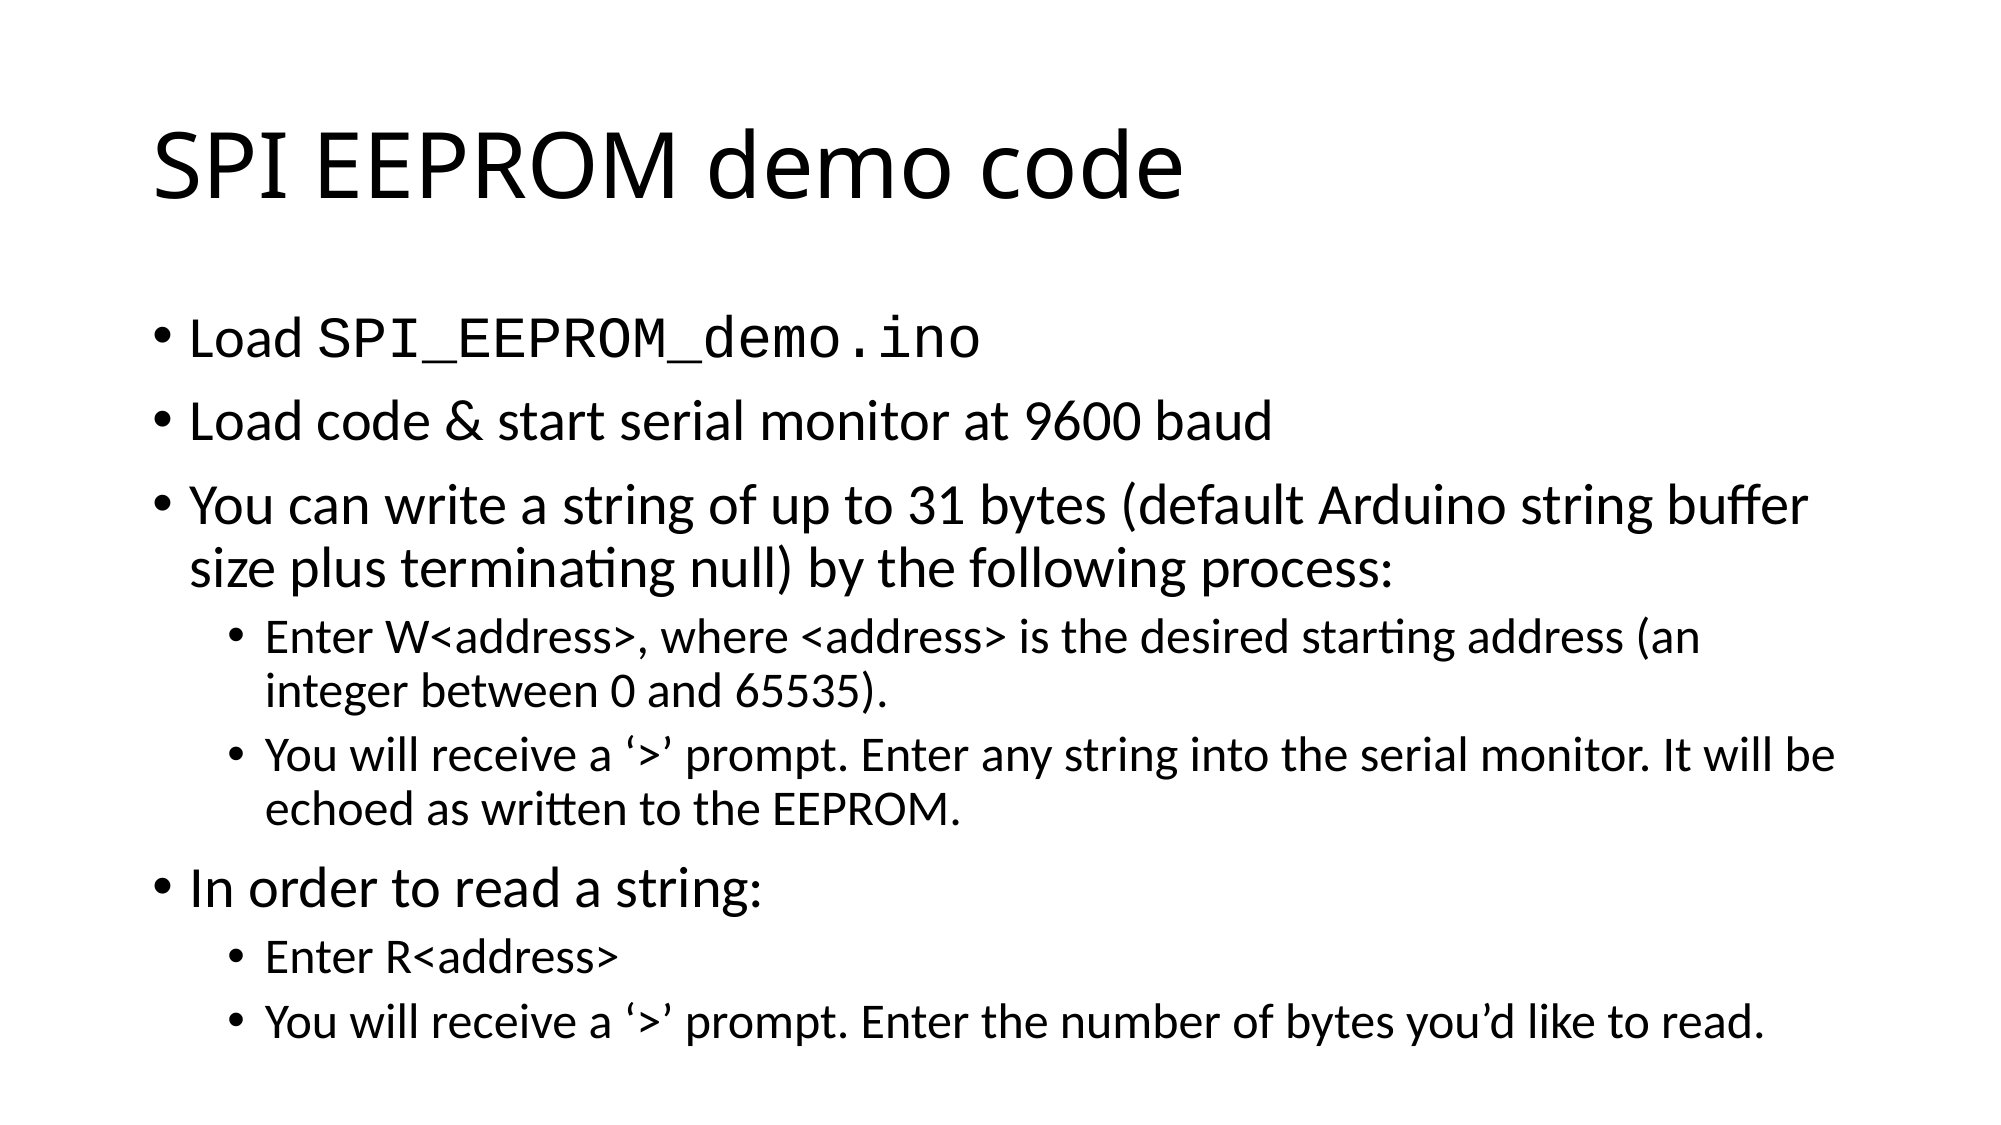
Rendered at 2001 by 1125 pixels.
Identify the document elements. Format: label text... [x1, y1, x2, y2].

list Load SPI_EEPROM_demo.ino Load code & start serial monitor at 9600 baud You can write a string of up to 31 bytes (default Arduino string buffer size plus terminating null) by the following process: Enter W<address>, where <address> is the desired starting address (an integer between 0 and 65535). You will receive a ‘>’ prompt. Enter any string into the serial monitor. It will be echoed as written to the EEPROM. In order to read a string: Enter R<address> You will receive a ‘>’ prompt. Enter the number of bytes you’d like to read. [137, 299, 1863, 1108]
title SPI EEPROM demo code [137, 59, 1863, 278]
